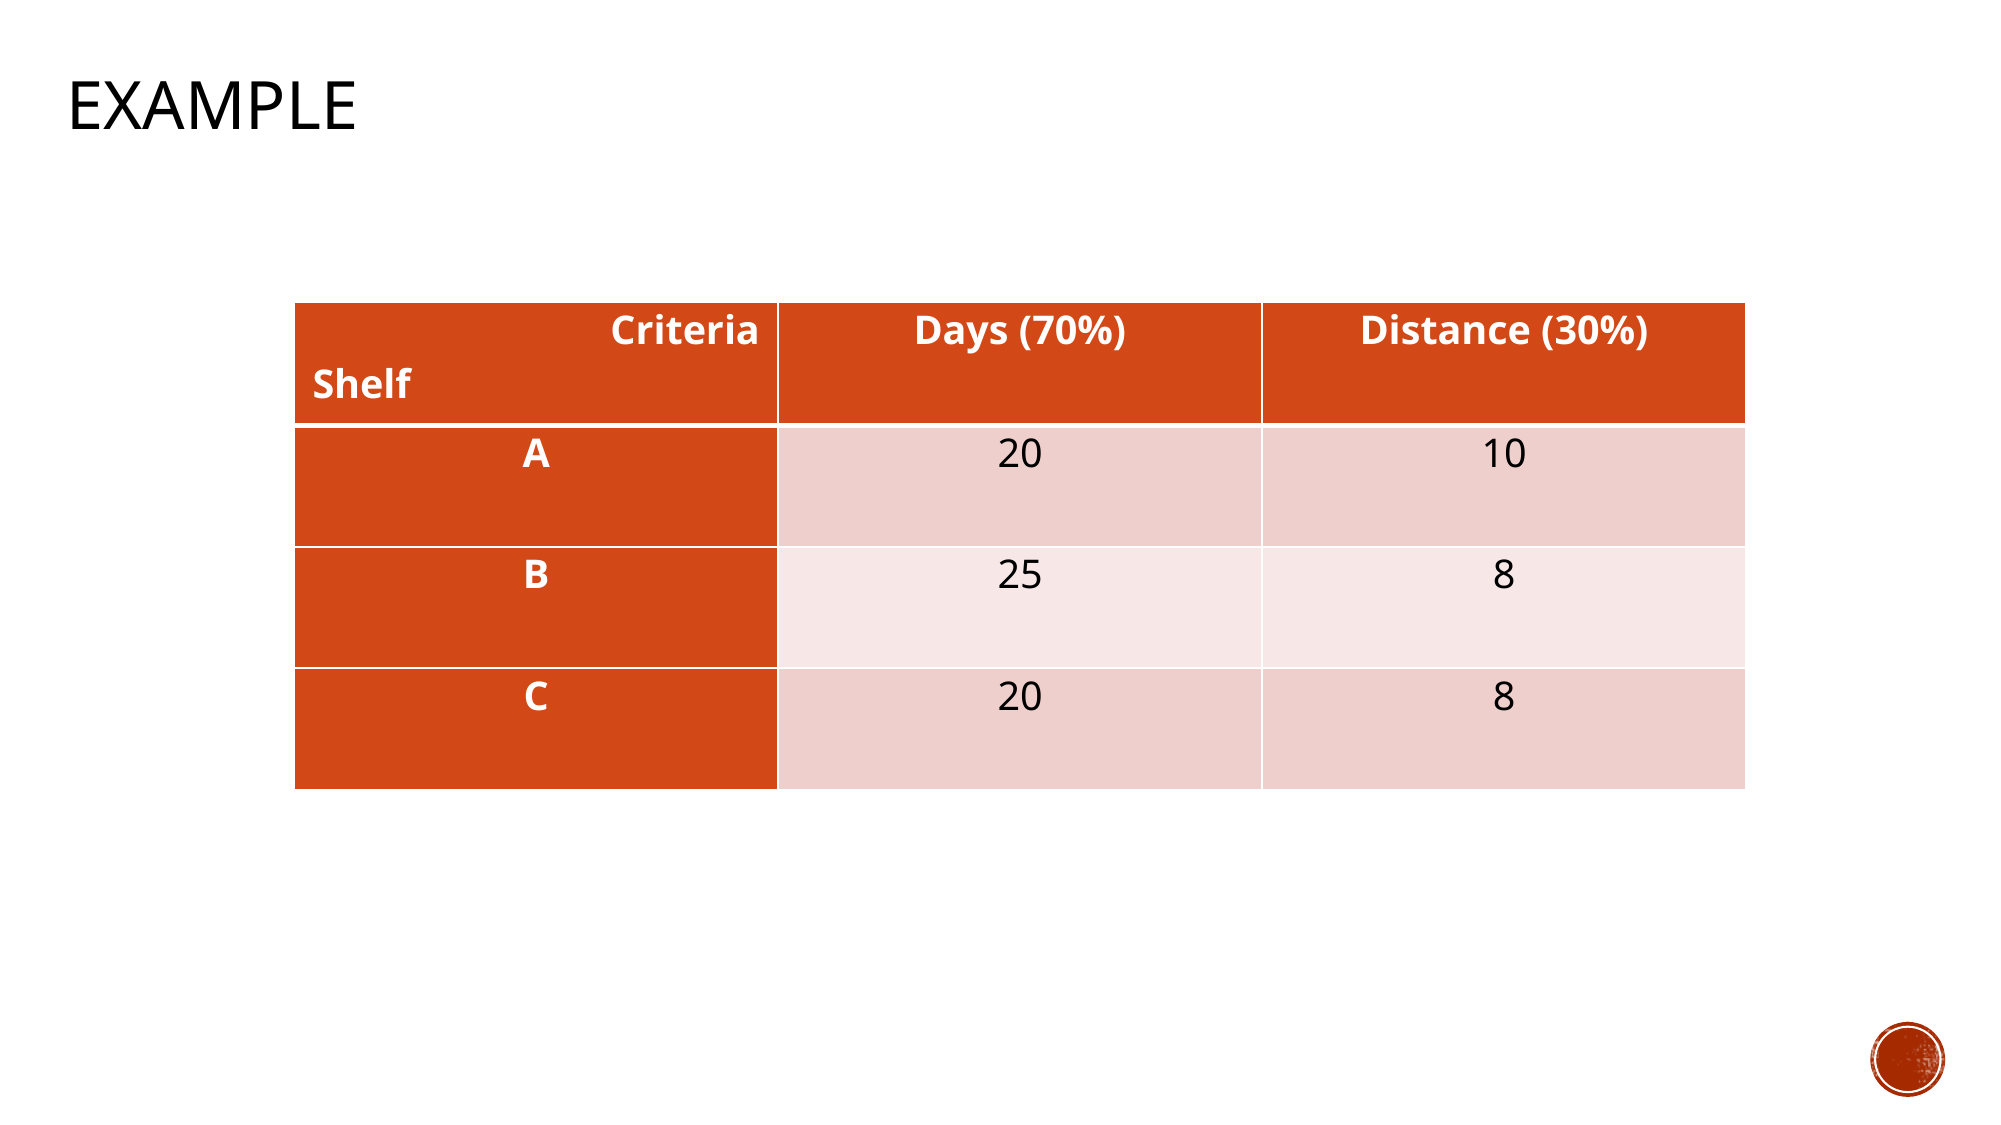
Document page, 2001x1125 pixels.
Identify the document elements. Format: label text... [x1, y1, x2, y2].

table_cell C [295, 669, 777, 789]
table_cell 20 [779, 669, 1261, 789]
table_cell A [295, 428, 777, 546]
table_cell 25 [779, 548, 1261, 667]
table_cell 20 [779, 428, 1261, 546]
table_cell 8 [1263, 548, 1745, 667]
table_header Criteria Shelf [295, 303, 777, 423]
table_header Days (70%) [779, 303, 1261, 423]
table_header Distance (30%) [1263, 303, 1745, 423]
table_cell 8 [1263, 669, 1745, 789]
table_cell B [295, 548, 777, 667]
table_cell 10 [1263, 428, 1745, 546]
text_box Example [51, 55, 374, 150]
